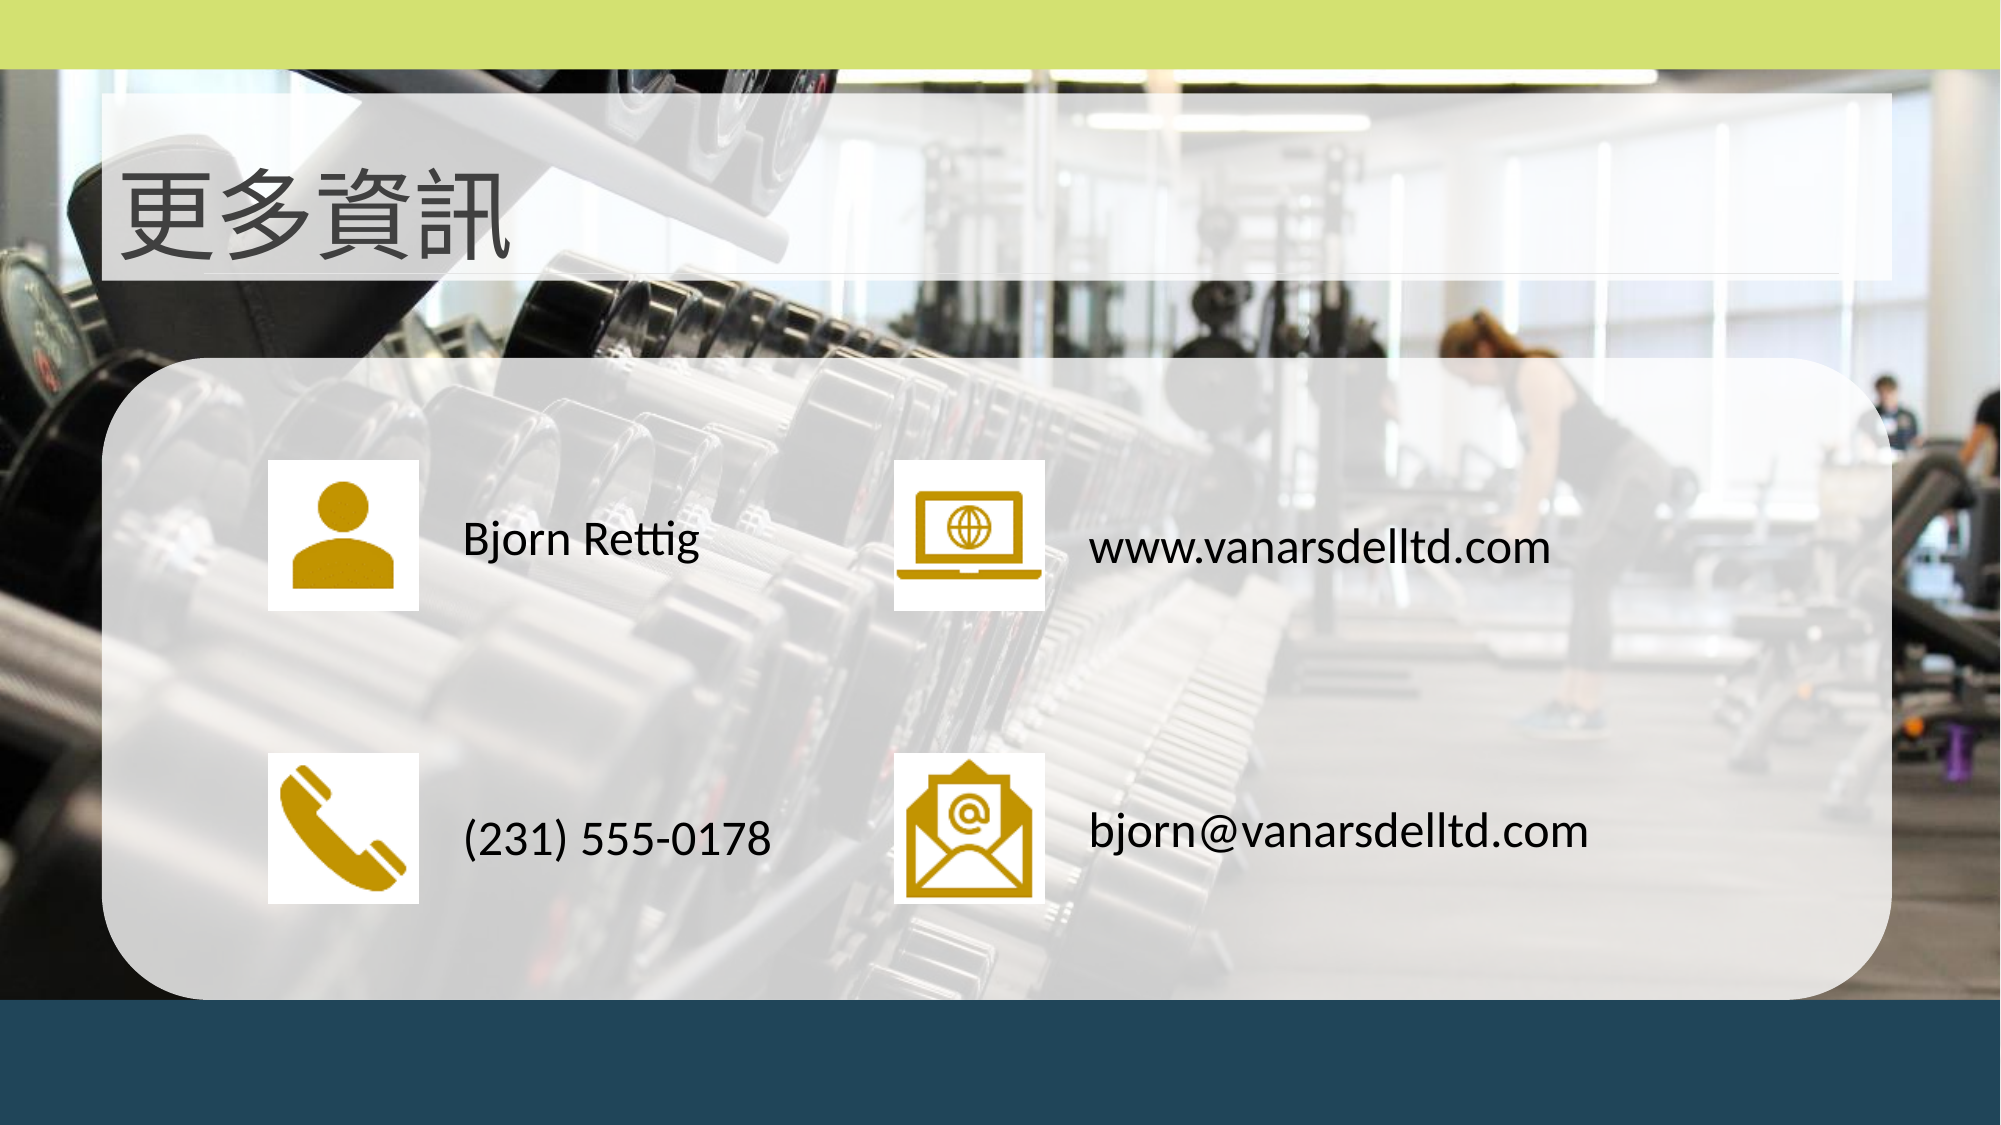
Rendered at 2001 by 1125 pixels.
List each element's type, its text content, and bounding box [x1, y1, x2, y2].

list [894, 460, 1046, 612]
text_box [101, 357, 1892, 1000]
text_box bjorn@vanarsdelltd.com [1073, 790, 1630, 866]
picture [0, 0, 2001, 1125]
picture [894, 752, 1046, 904]
text_box (231) 555-0178 [447, 798, 891, 874]
picture [268, 752, 420, 904]
picture [268, 460, 420, 612]
text_box Bjorn Rettig [447, 497, 819, 573]
text_box www.vanarsdelltd.com [1073, 505, 1713, 581]
title 更多資訊 [101, 93, 1892, 281]
